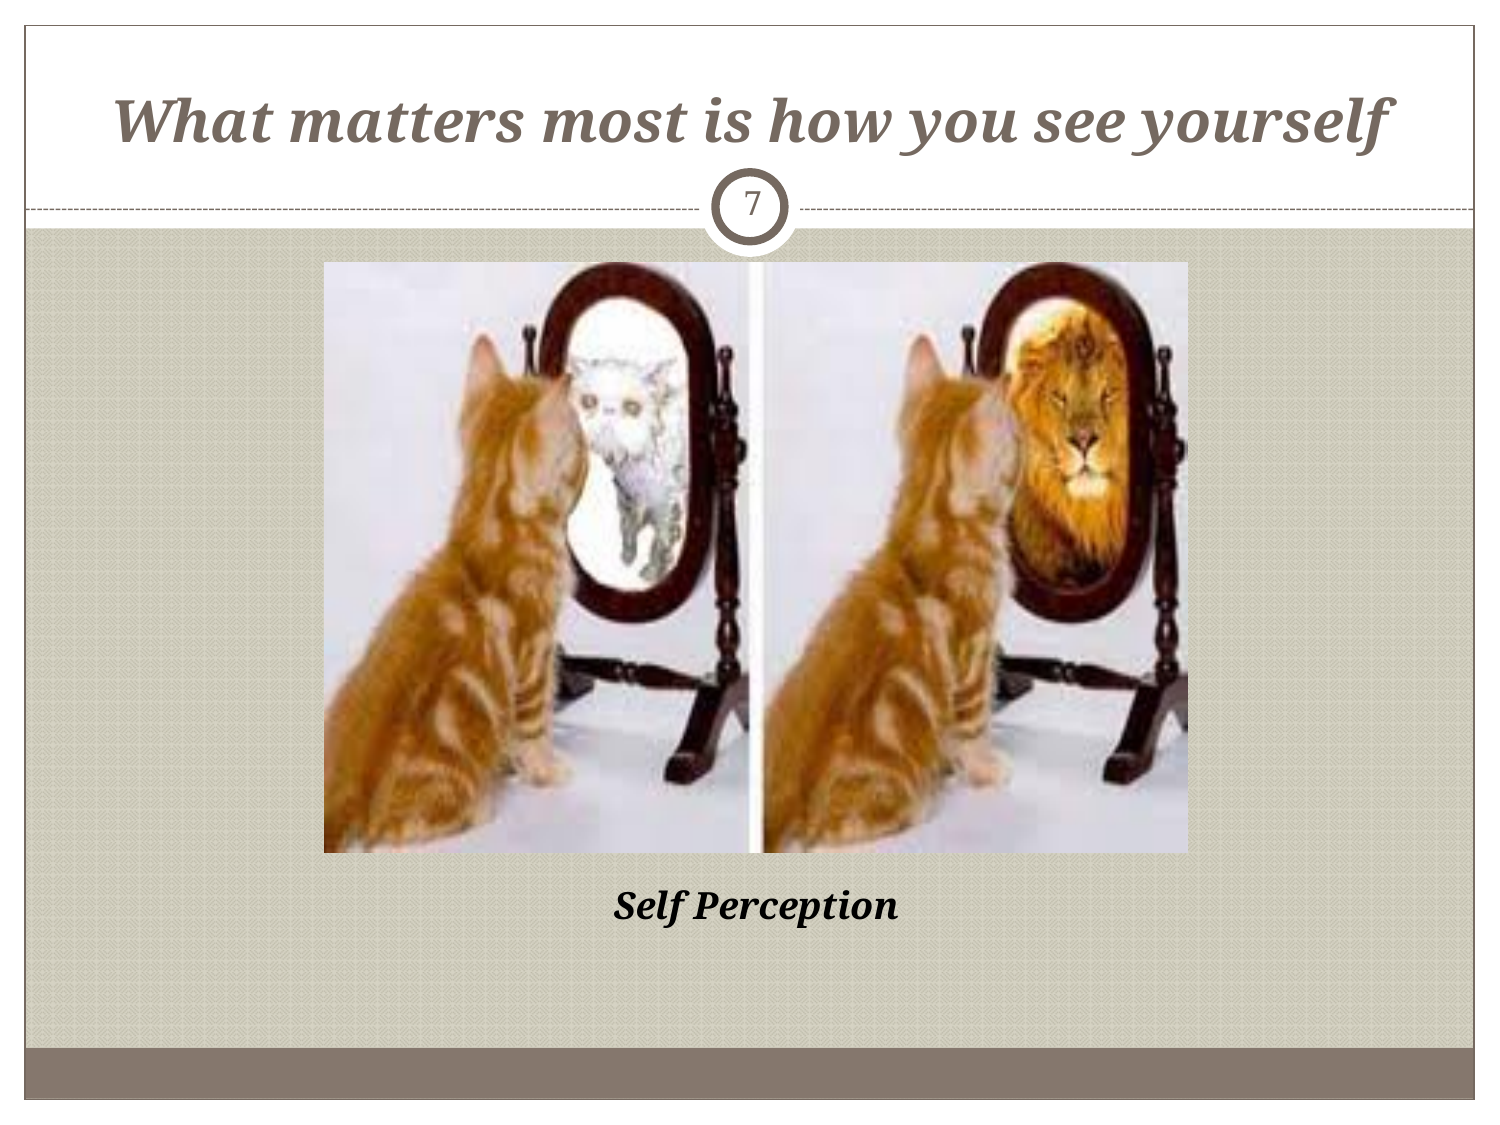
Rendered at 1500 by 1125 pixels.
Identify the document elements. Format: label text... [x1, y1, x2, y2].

text_box Self Perception [312, 874, 1200, 935]
title What matters most is how you see yourself [49, 37, 1450, 162]
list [324, 262, 1188, 854]
slide_number 7 [715, 168, 791, 241]
